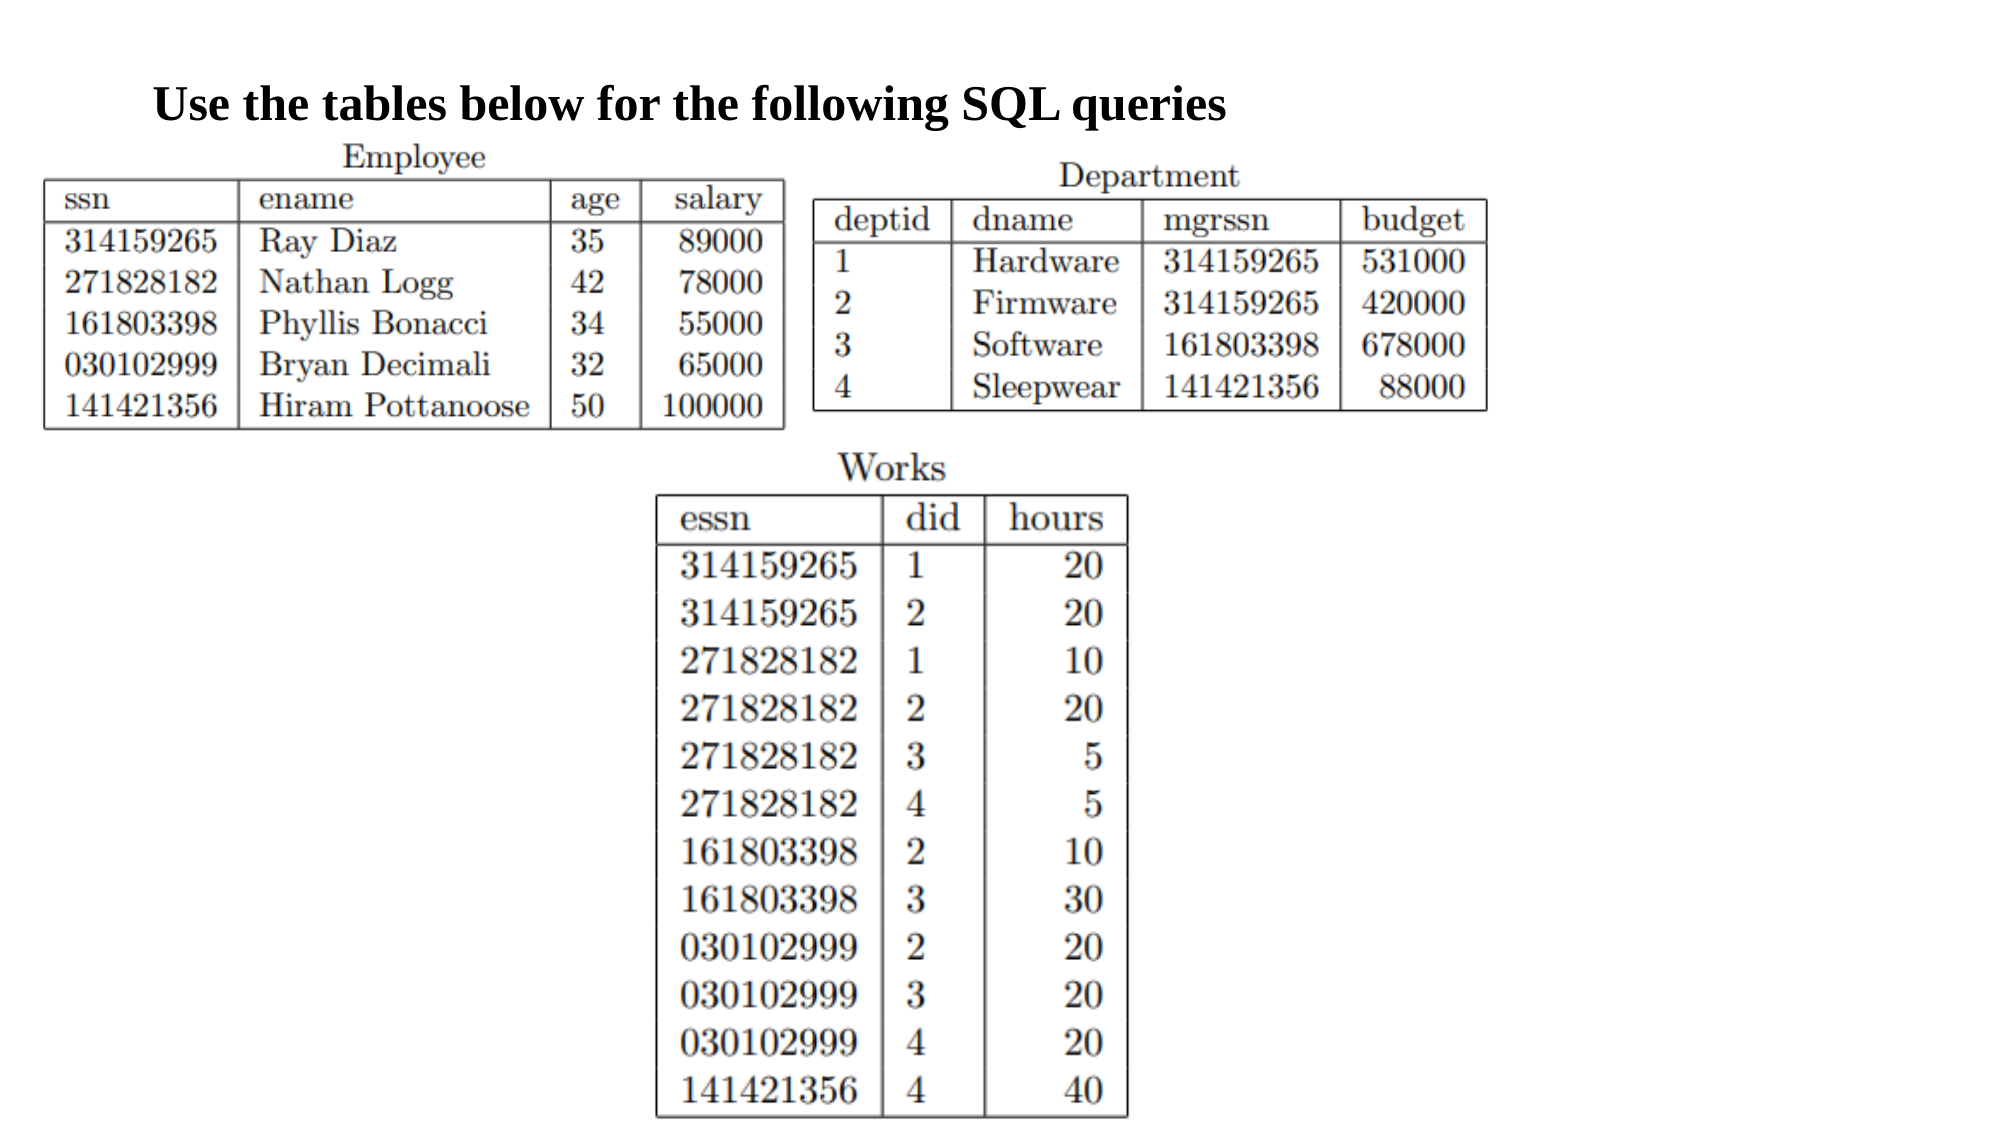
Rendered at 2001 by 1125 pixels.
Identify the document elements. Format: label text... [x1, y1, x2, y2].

title Use the tables below for the following SQL queries [137, 59, 1863, 149]
picture [648, 441, 1137, 1125]
picture [806, 159, 1495, 417]
picture [30, 137, 795, 439]
